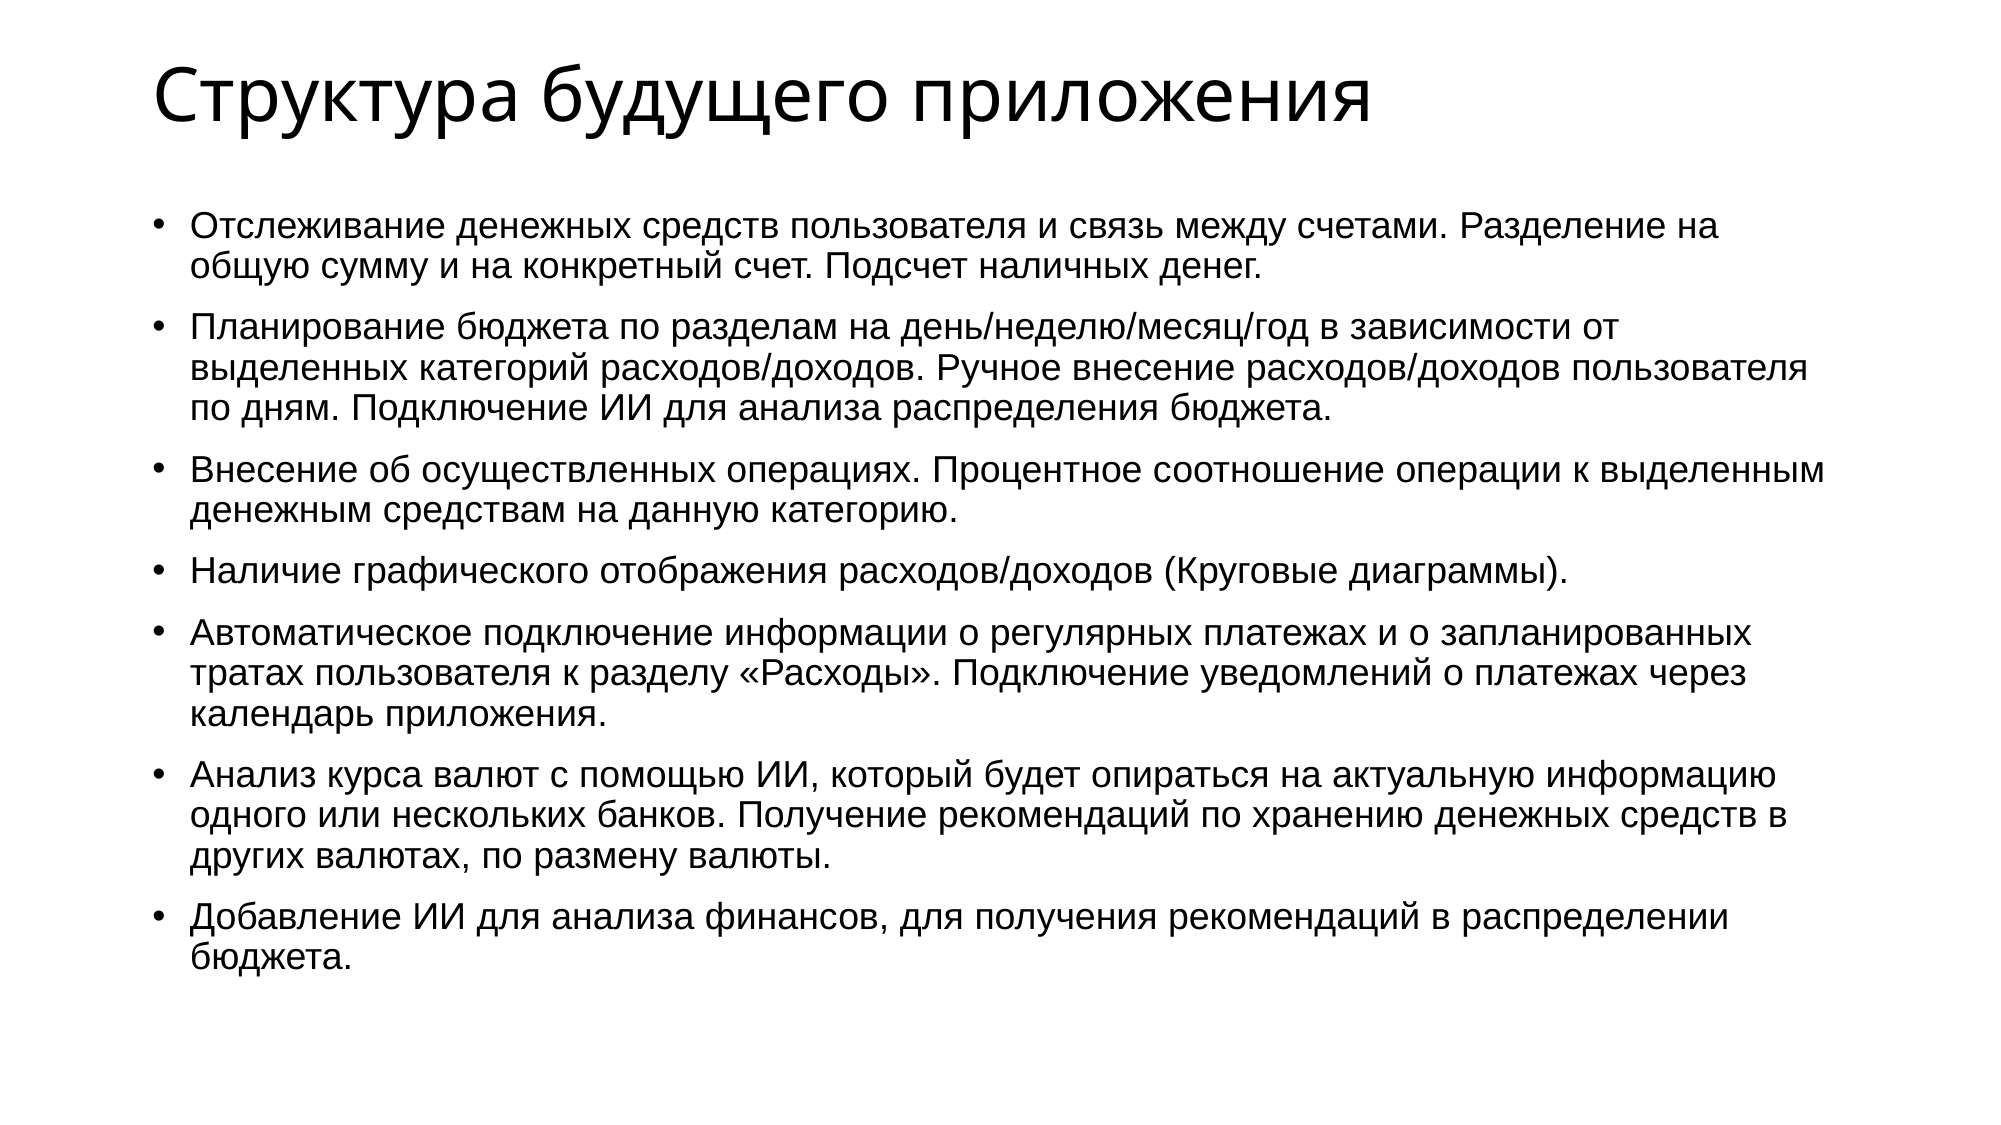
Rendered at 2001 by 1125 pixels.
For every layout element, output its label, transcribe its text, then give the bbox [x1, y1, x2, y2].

list Отслеживание денежных средств пользователя и связь между счетами. Разделение на общую сумму и на конкретный счет. Подсчет наличных денег. Планирование бюджета по разделам на день/неделю/месяц/год в зависимости от выделенных категорий расходов/доходов. Ручное внесение расходов/доходов пользователя по дням. Подключение ИИ для анализа распределения бюджета. Внесение об осуществленных операциях. Процентное соотношение операции к выделенным денежным средствам на данную категорию. Наличие графического отображения расходов/доходов (Круговые диаграммы). Автоматическое подключение информации о регулярных платежах и о запланированных тратах пользователя к разделу «Расходы». Подключение уведомлений о платежах через календарь приложения. Анализ курса валют с помощью ИИ, который будет опираться на актуальную информацию одного или нескольких банков. Получение рекомендаций по хранению денежных средств в других валютах, по размену валюты. Добавление ИИ для анализа финансов, для получения рекомендаций в распределении бюджета. [137, 198, 1863, 1125]
title Структура будущего приложения [137, 54, 1565, 141]
